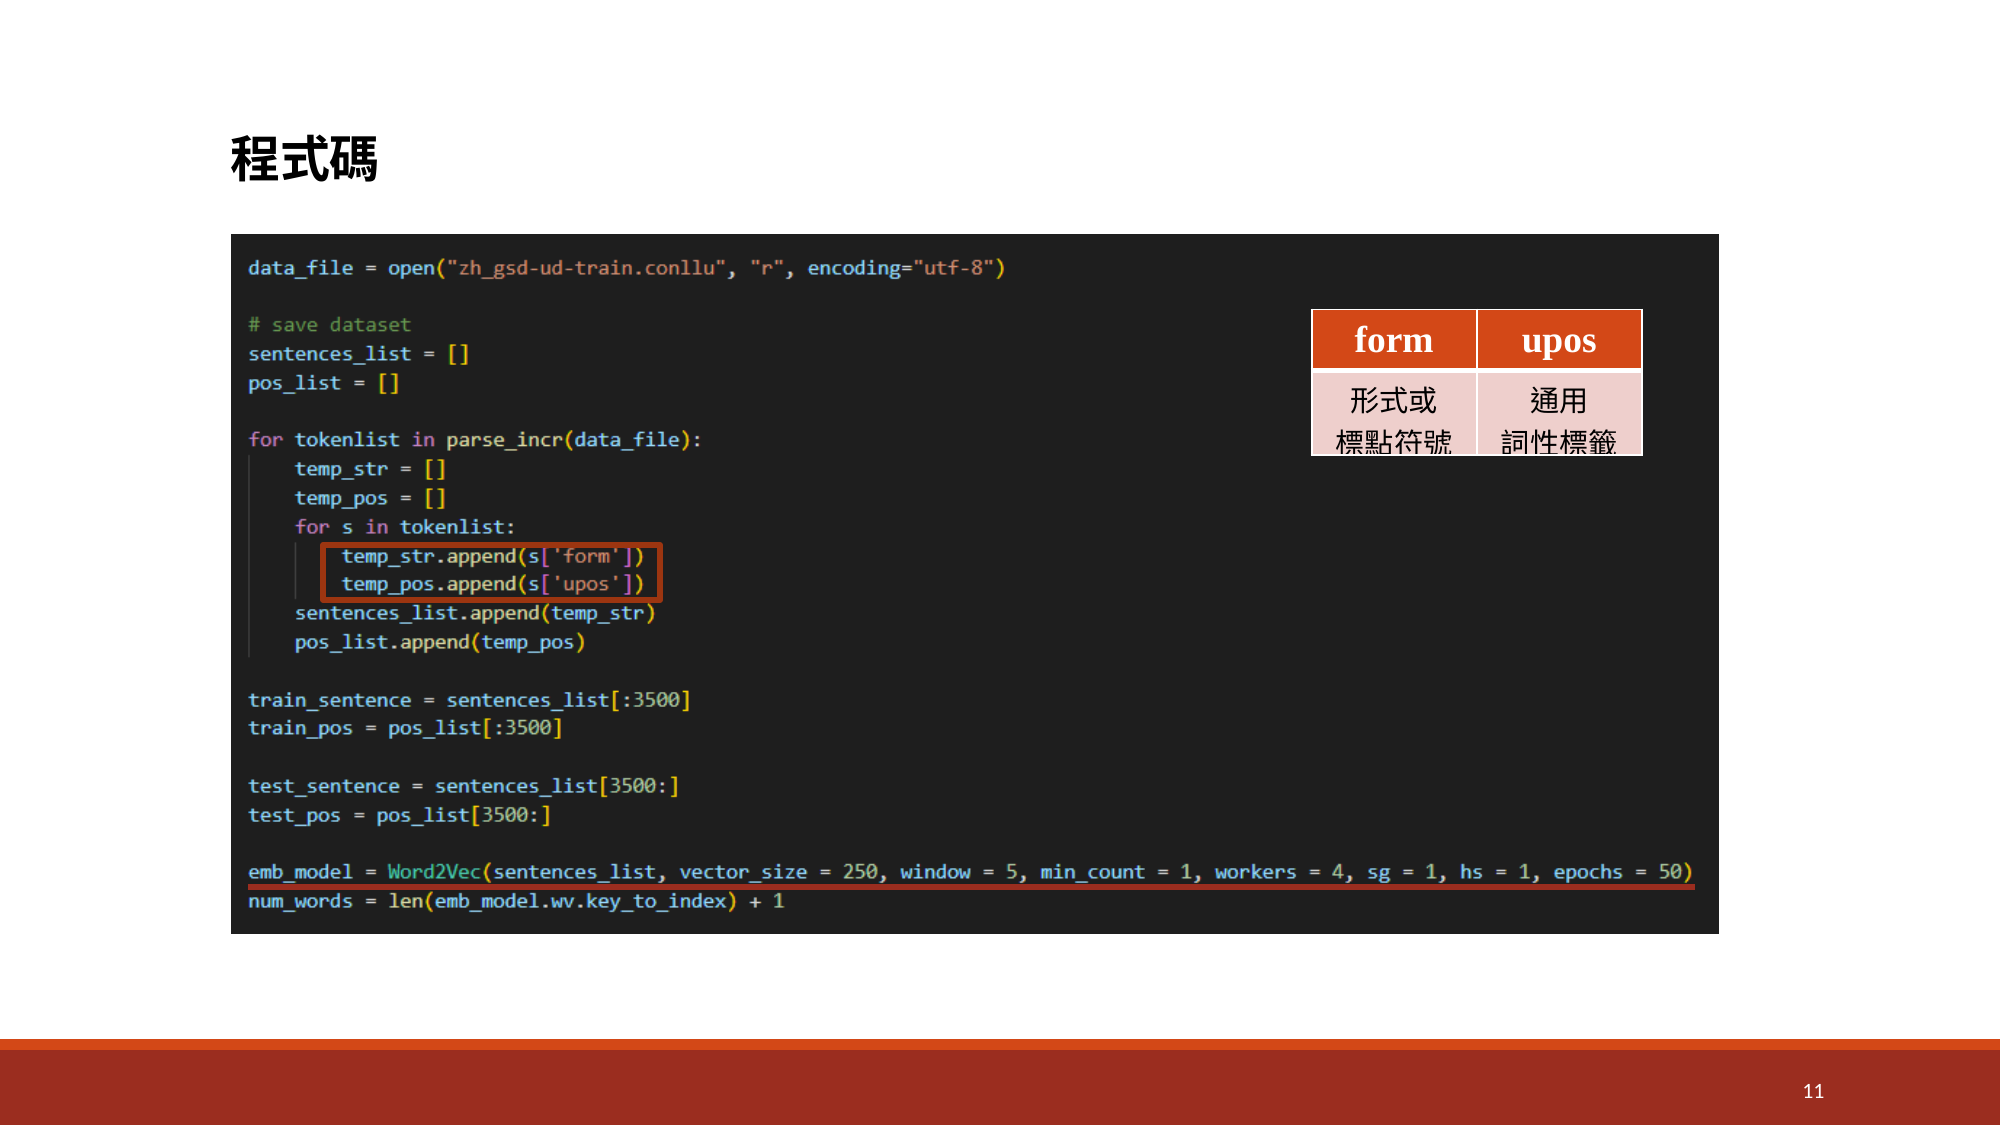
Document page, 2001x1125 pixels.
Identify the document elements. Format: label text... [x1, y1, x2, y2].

text_box 程式碼 [215, 119, 400, 195]
picture [231, 234, 1719, 934]
slide_number 11 [1624, 1059, 1840, 1120]
